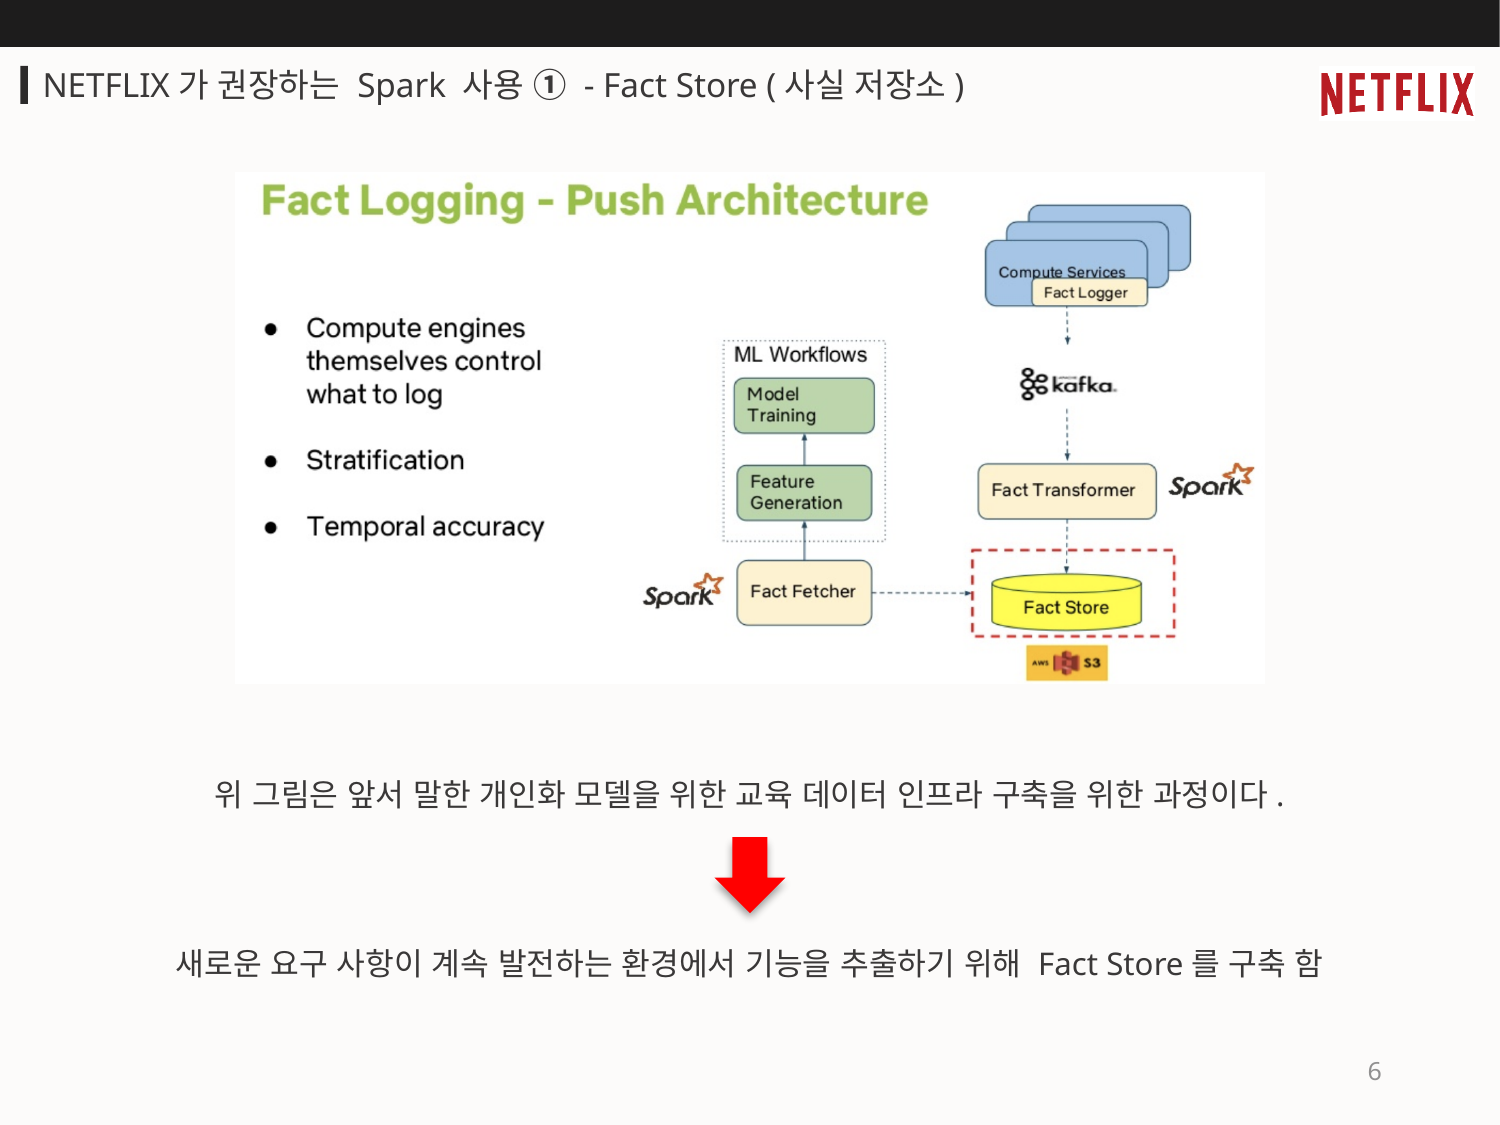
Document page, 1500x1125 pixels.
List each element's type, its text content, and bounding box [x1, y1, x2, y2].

text_box 위 그림은 앞서 말한 개인화 모델을 위한 교육 데이터 인프라 구축을 위한 과정이다. 새로운 요구 사항이 계속 발전하는 환경에서 기능을 추출하기 위해 Fact Store를 구축 함 [58, 749, 1441, 989]
text_box NETFLIX가 권장하는 Spark 사용 ① - Fact Store (사실 저장소) [27, 56, 984, 112]
text_box [0, 0, 1500, 48]
picture [235, 172, 1265, 684]
picture [1318, 66, 1475, 121]
text_box [19, 65, 27, 105]
text_box [714, 837, 786, 914]
slide_number 6 [1059, 1042, 1397, 1103]
